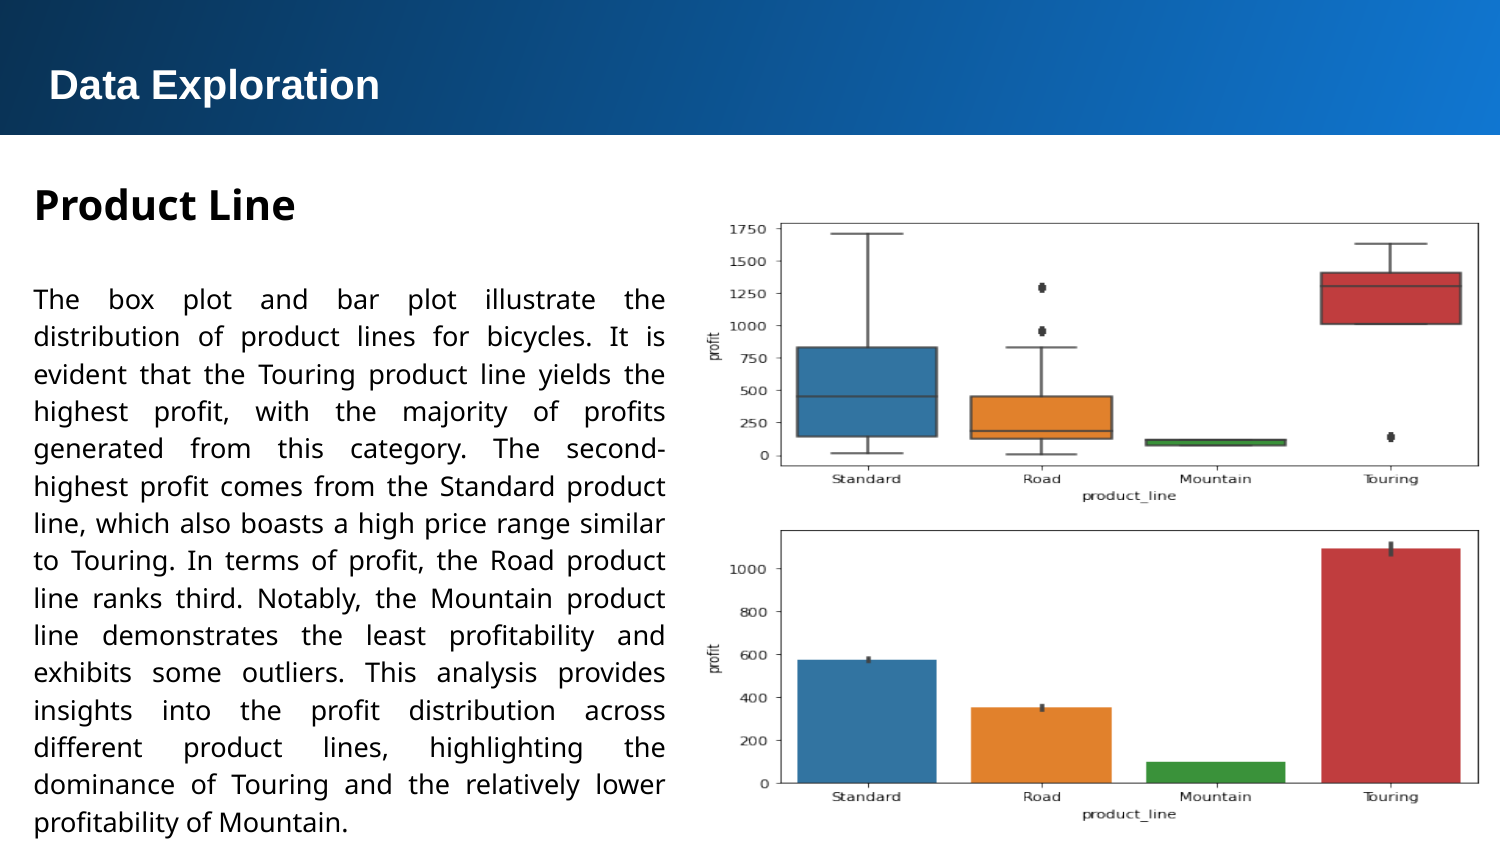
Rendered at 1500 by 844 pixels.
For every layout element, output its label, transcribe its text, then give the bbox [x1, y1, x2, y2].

text_box Data Exploration [33, 43, 1439, 124]
picture [696, 216, 1490, 510]
text_box The box plot and bar plot illustrate the distribution of product lines for bicycles. It is evident that the Touring product line yields the highest profit, with the majority of profits generated from this category. The second-highest profit comes from the Standard product line, which also boasts a high price range similar to Touring. In terms of profit, the Road product line ranks third. Notably, the Mountain product line demonstrates the least profitability and exhibits some outliers. This analysis provides insights into the profit distribution across different product lines, highlighting the dominance of Touring and the relatively lower profitability of Mountain. [18, 262, 681, 844]
text_box Product Line [18, 156, 1424, 244]
picture [696, 523, 1490, 829]
text_box [0, 0, 1500, 135]
